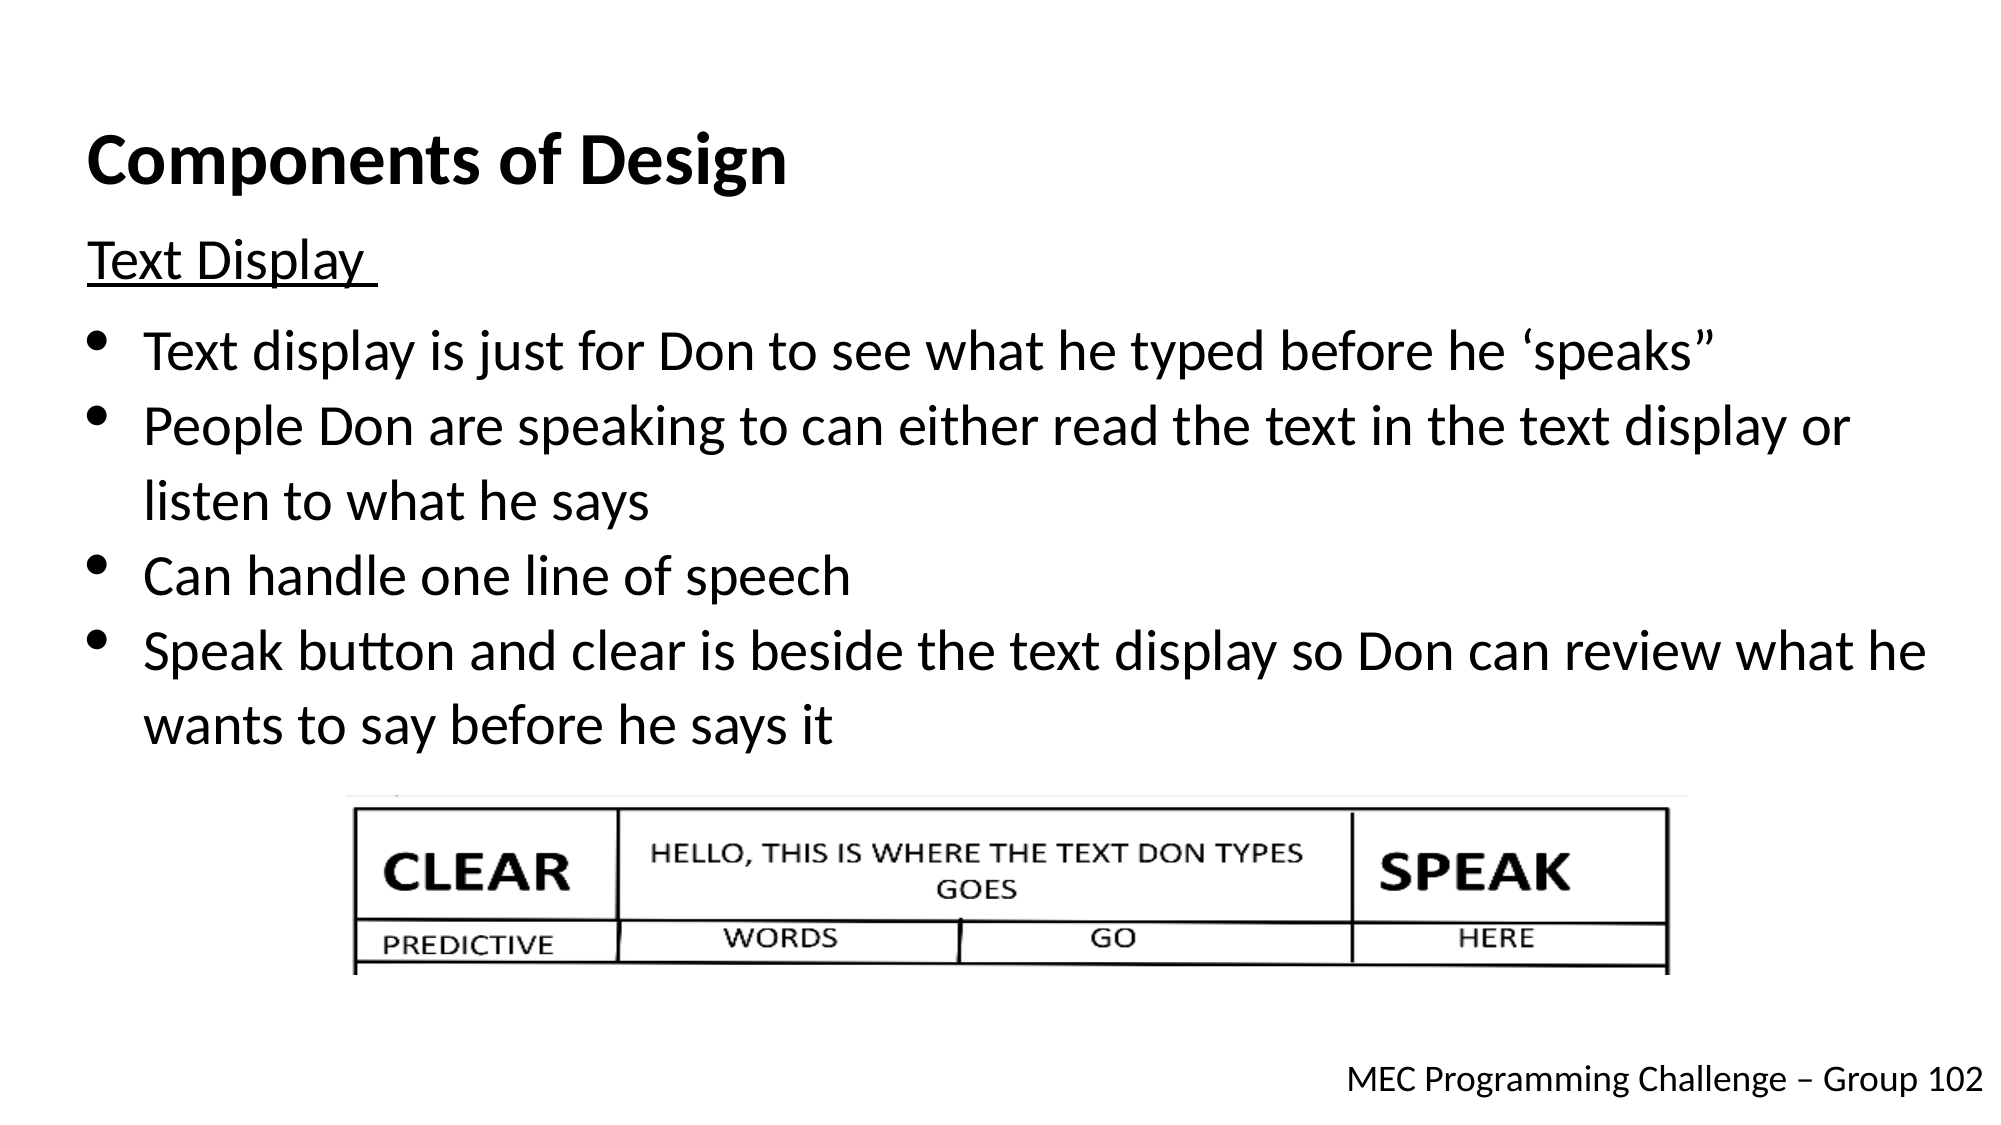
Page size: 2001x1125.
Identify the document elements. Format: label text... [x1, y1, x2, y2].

picture [345, 795, 1687, 975]
text_box MEC Programming Challenge – Group 102 [1331, 1046, 2000, 1107]
text_box Components of Design Text Display Text display is just for Don to see what he typed before he ‘speaks” People Don are speaking to can either read the text in the text display or listen to what he says Can handle one line of speech Speak button and clear is beside the text display so Don can review what he wants to say before he says it [72, 95, 1961, 764]
